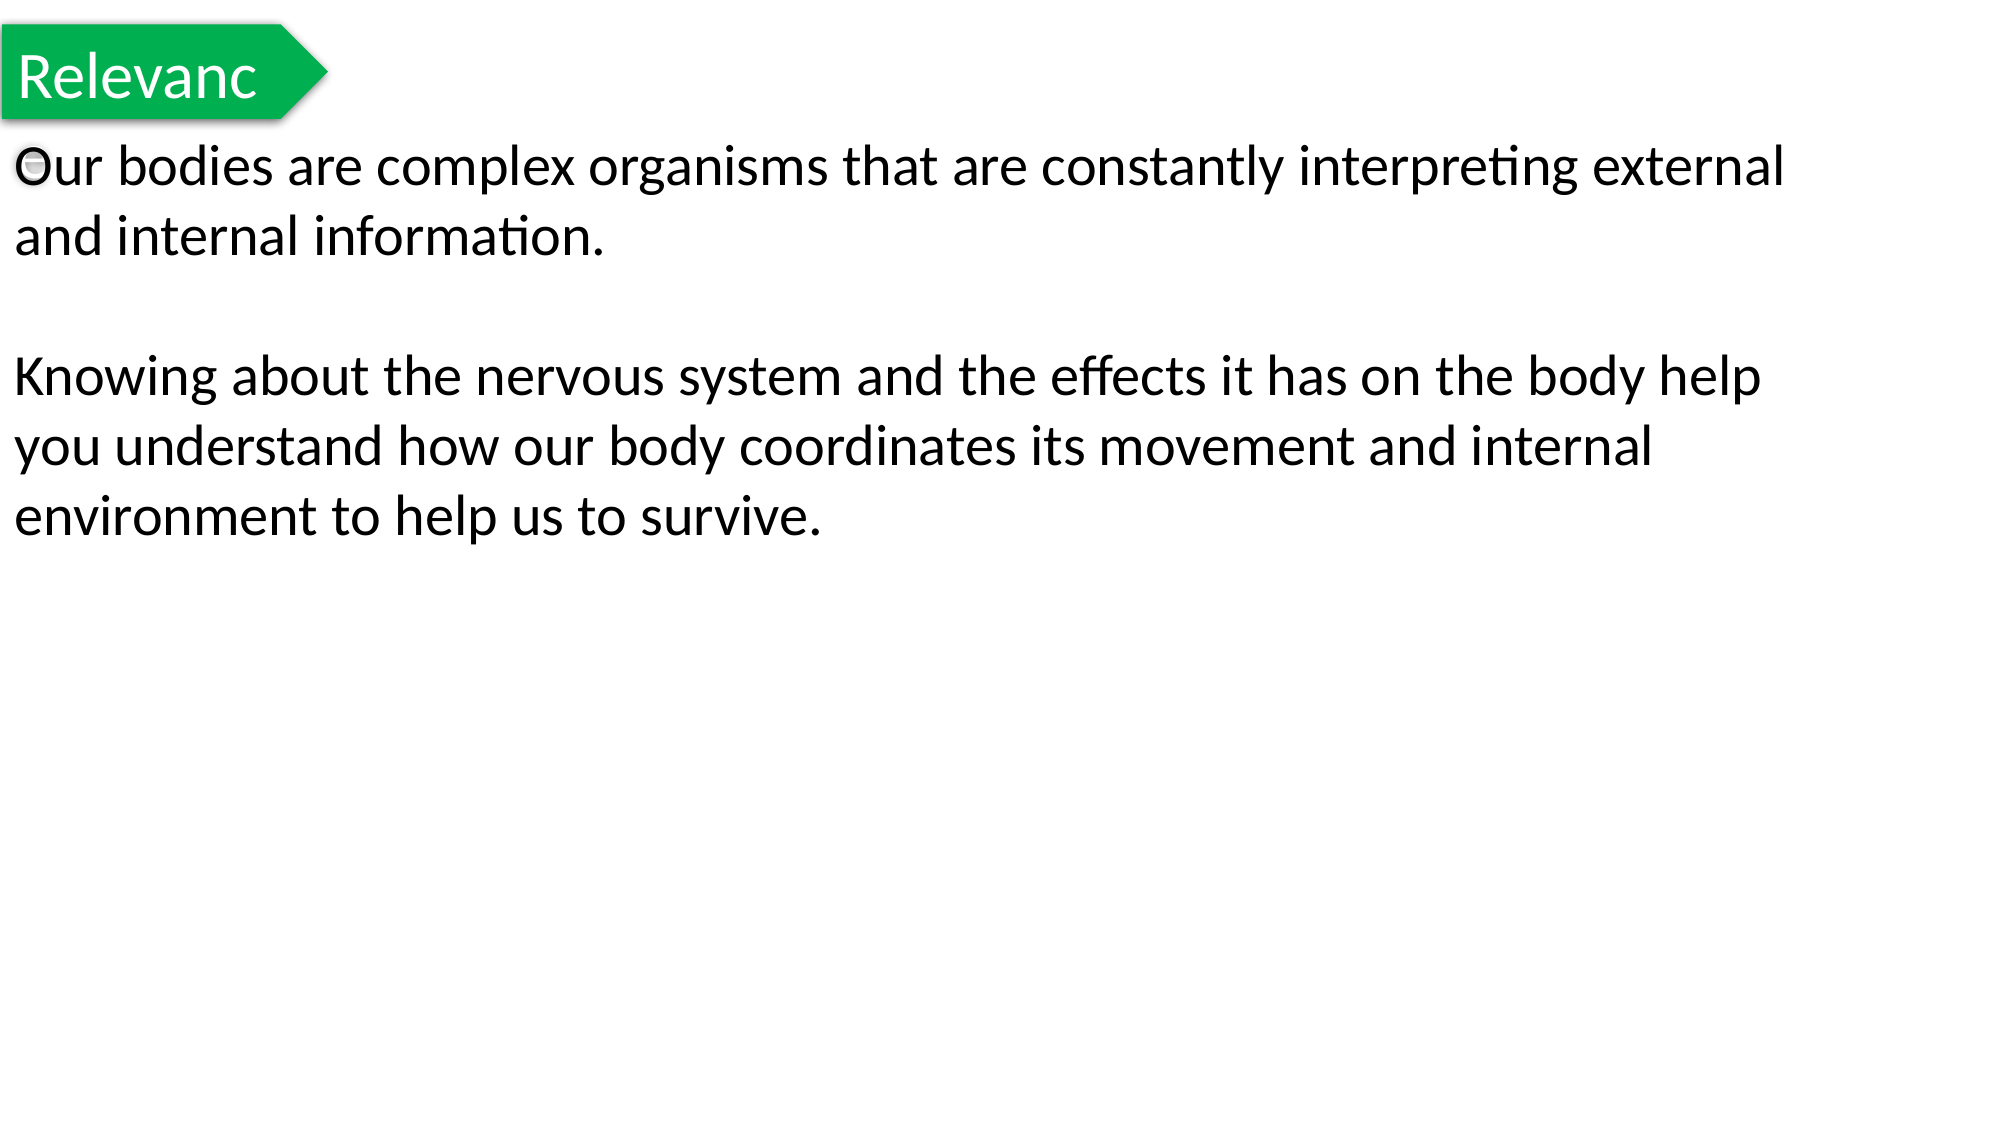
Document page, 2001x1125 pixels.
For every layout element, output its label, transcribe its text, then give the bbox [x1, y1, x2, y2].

text_box Relevance [2, 24, 329, 119]
text_box Our bodies are complex organisms that are constantly interpreting external and internal information. Knowing about the nervous system and the effects it has on the body help you understand how our body coordinates its movement and internal environment to help us to survive. [0, 120, 1812, 555]
